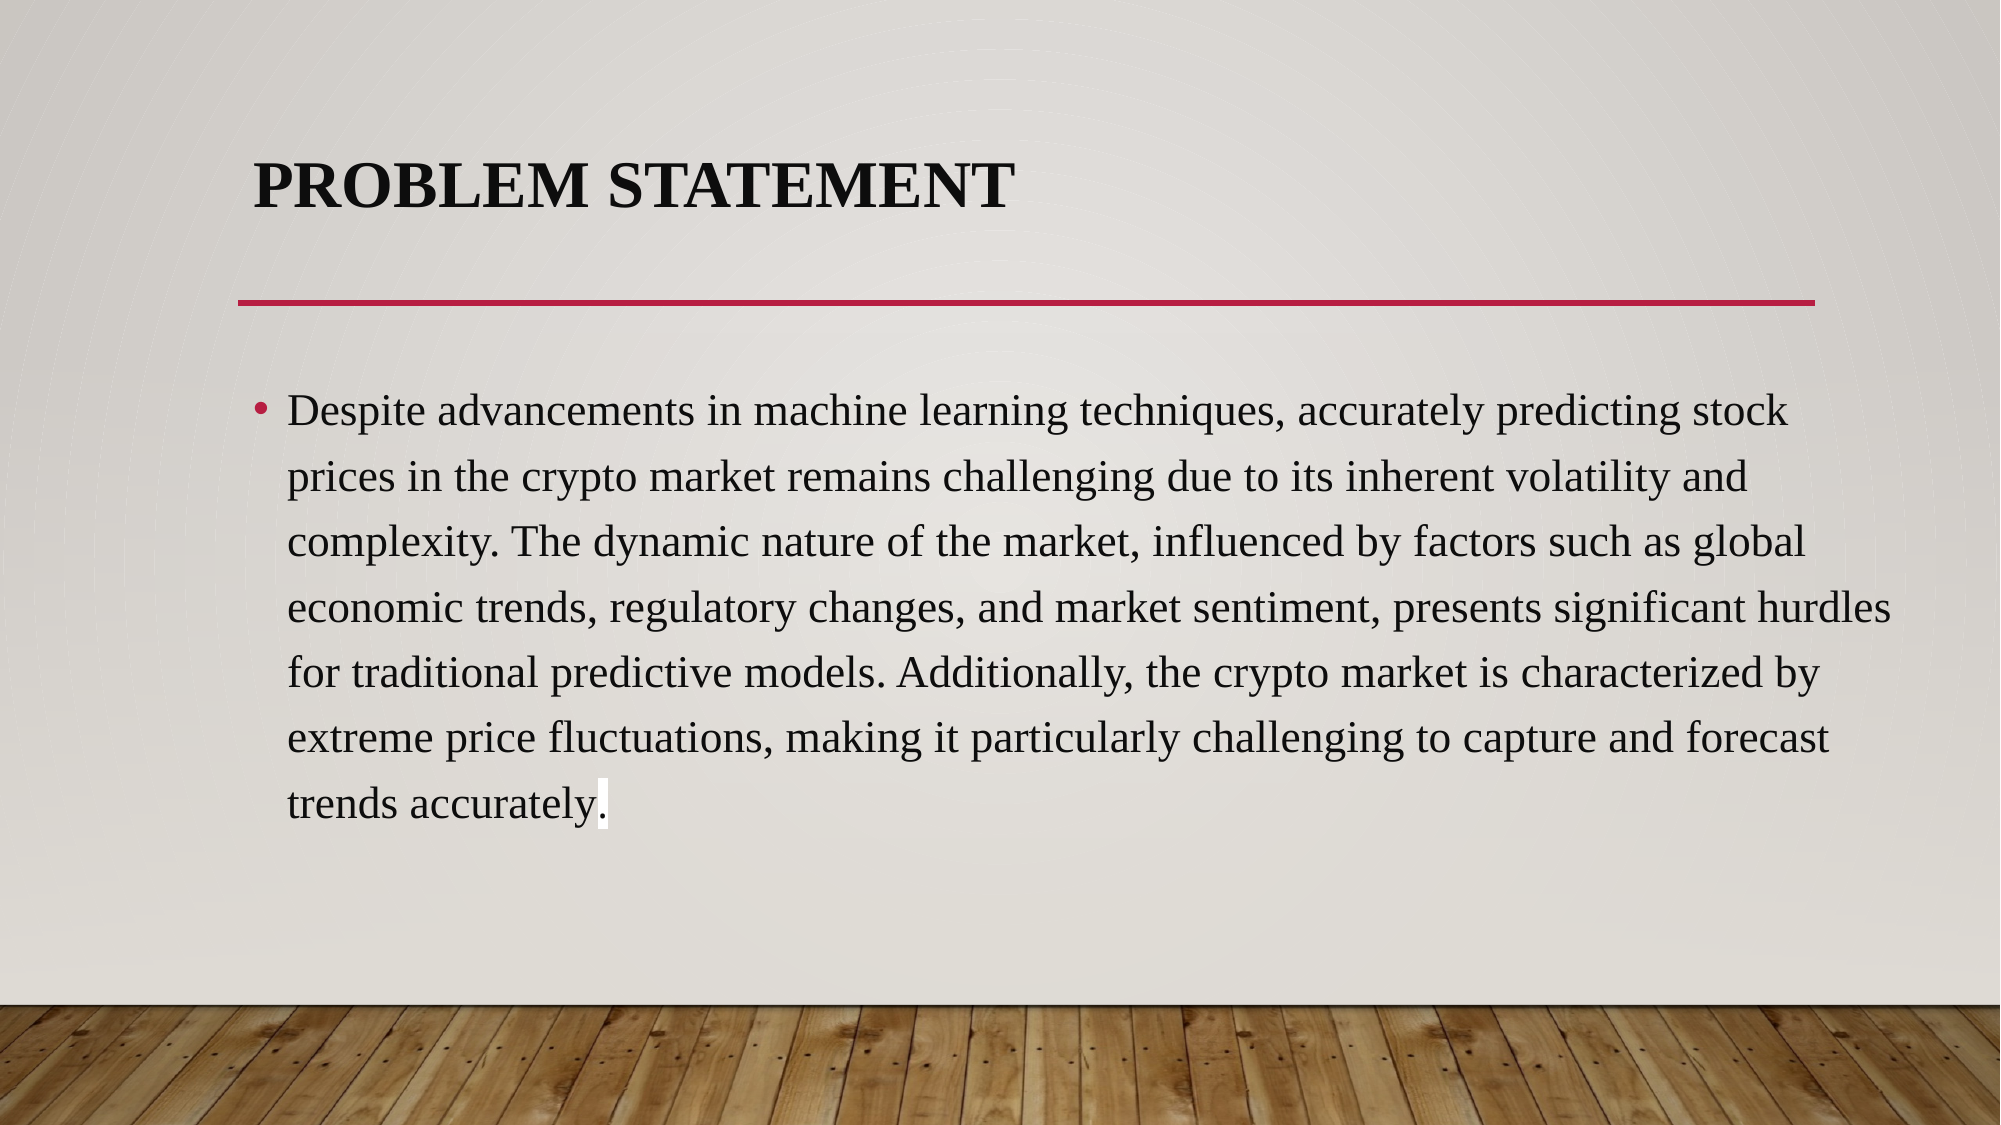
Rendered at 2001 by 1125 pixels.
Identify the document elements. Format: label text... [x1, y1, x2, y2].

title Problem Statement [238, 142, 1814, 315]
list Despite advancements in machine learning techniques, accurately predicting stock prices in the crypto market remains challenging due to its inherent volatility and complexity. The dynamic nature of the market, influenced by factors such as global economic trends, regulatory changes, and market sentiment, presents significant hurdles for traditional predictive models. Additionally, the crypto market is characterized by extreme price fluctuations, making it particularly challenging to capture and forecast trends accurately. [238, 361, 1925, 838]
picture [0, 1005, 2000, 1125]
